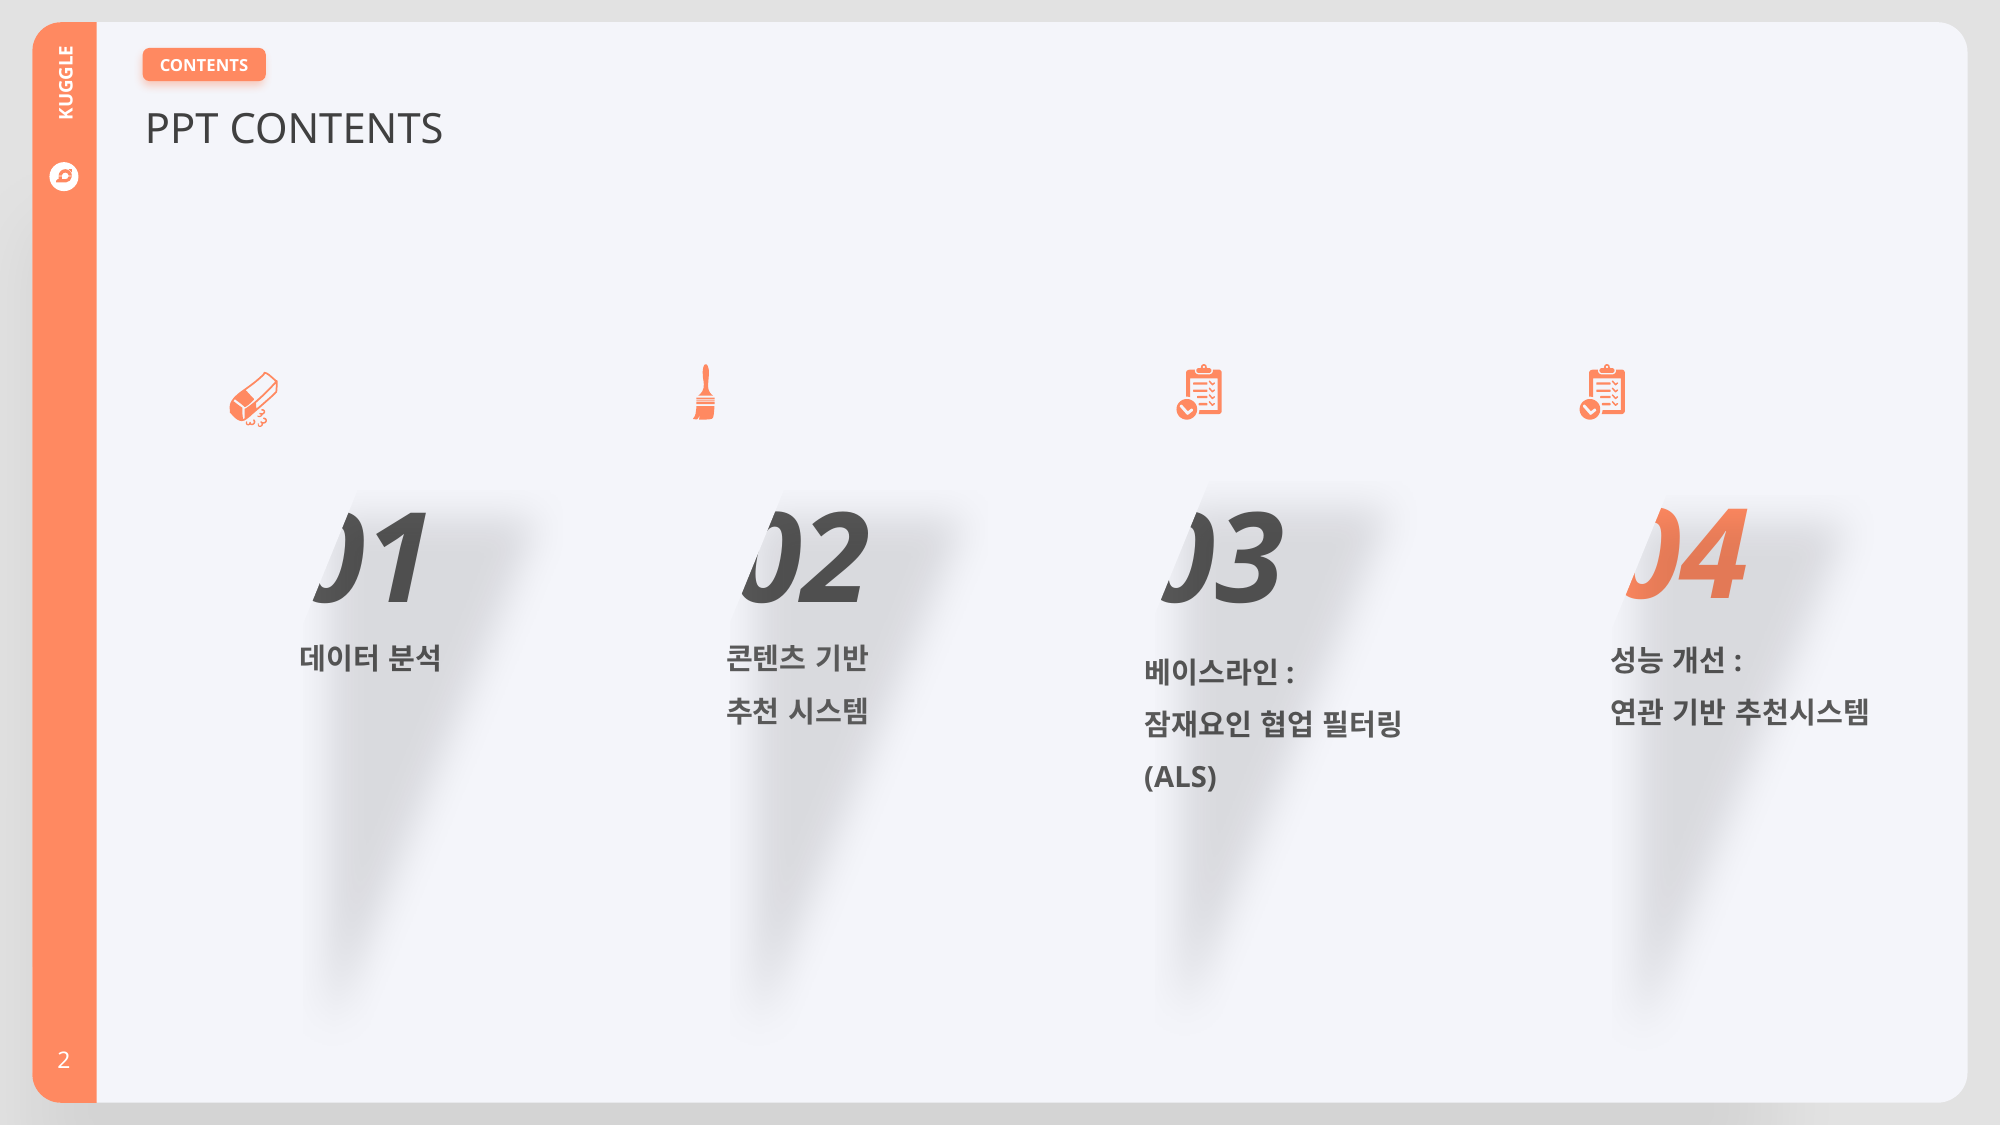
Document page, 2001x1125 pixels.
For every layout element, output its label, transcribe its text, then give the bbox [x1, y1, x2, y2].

text_box PPT CONTENTS [98, 21, 1969, 1104]
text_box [136, 239, 562, 1033]
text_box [142, 78, 267, 89]
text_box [562, 239, 1152, 1033]
text_box CONTENTS [141, 46, 267, 83]
text_box 2 [36, 1038, 91, 1081]
text_box KUGGLE [31, 21, 98, 1104]
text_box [49, 162, 79, 192]
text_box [988, 230, 1570, 1024]
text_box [1445, 245, 2000, 1039]
